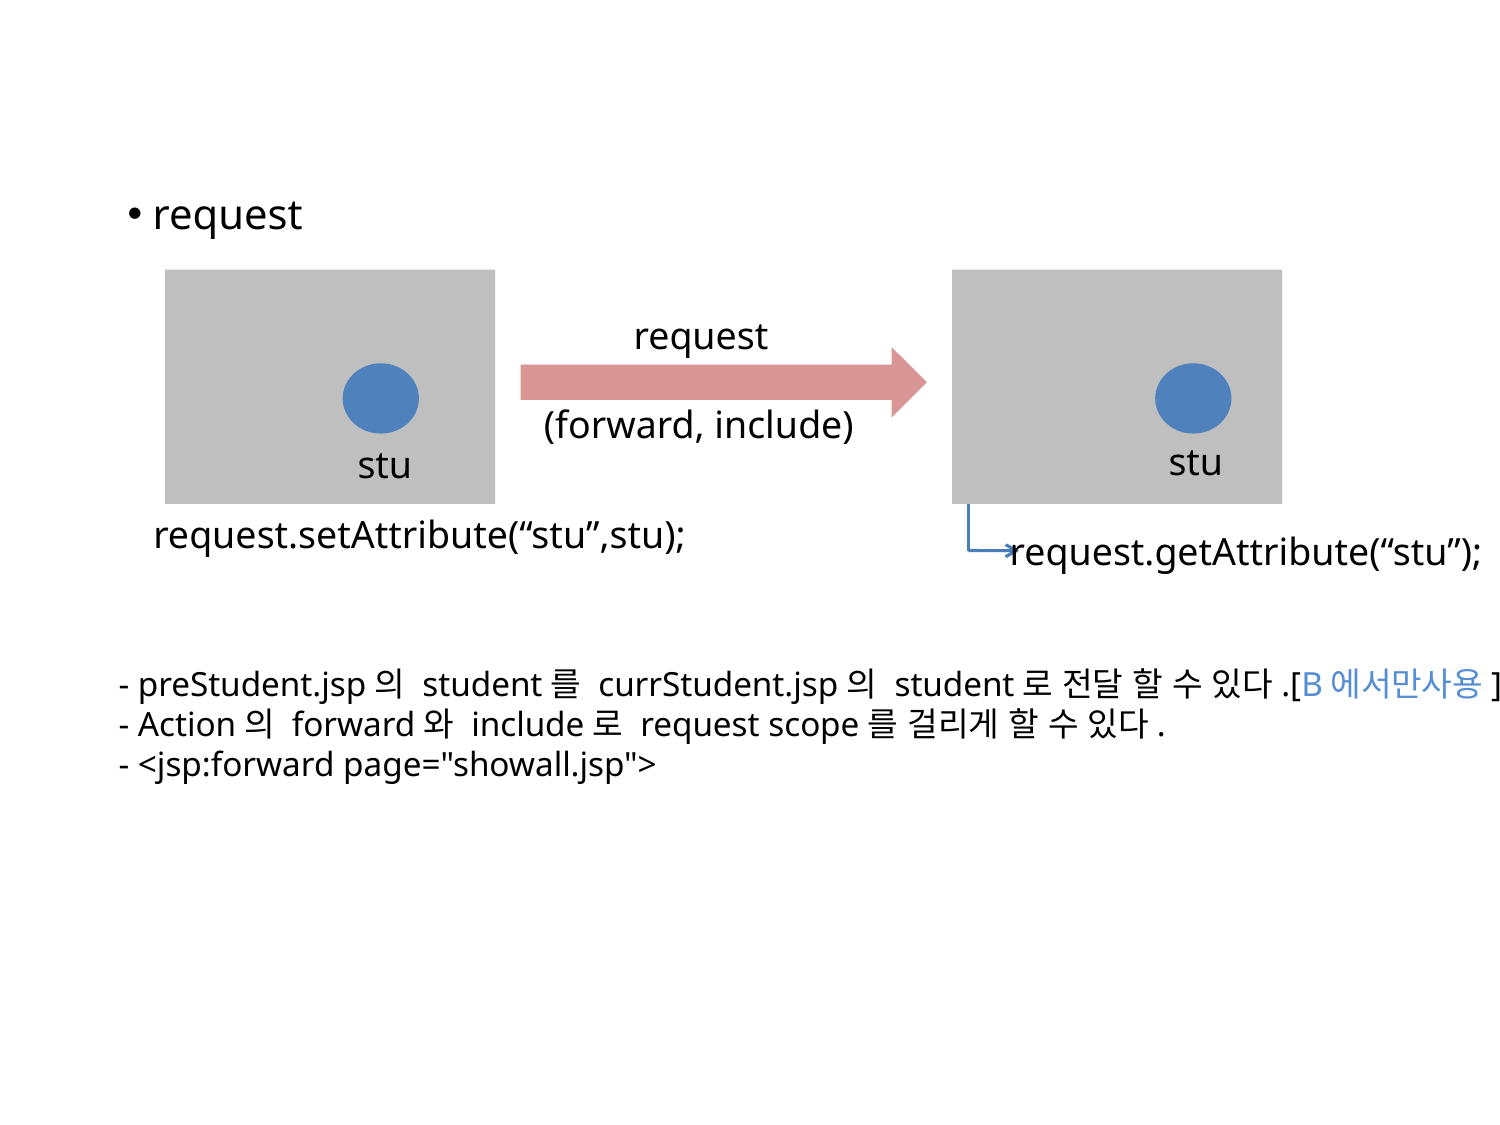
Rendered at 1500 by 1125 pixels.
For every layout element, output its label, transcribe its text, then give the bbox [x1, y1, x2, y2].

text_box [340, 361, 422, 433]
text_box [968, 503, 1020, 551]
text_box [163, 267, 497, 503]
text_box [518, 345, 929, 420]
text_box request [618, 304, 784, 362]
text_box request.setAttribute(“stu”,stu); [138, 503, 701, 564]
text_box stu [342, 433, 432, 494]
text_box stu [1153, 430, 1239, 491]
text_box - preStudent.jsp의 student를 currStudent.jsp의 student로 전달 할 수 있다.[B에서만사용] - Action의 forward와 include로 request scope를 걸리게 할 수 있다. - <jsp:forward page="showall.jsp"> [86, 656, 1500, 791]
text_box [950, 267, 1284, 506]
text_box request.getAttribute(“stu”); [994, 520, 1498, 581]
text_box (forward, include) [529, 393, 869, 454]
text_box request [112, 180, 318, 246]
text_box [1153, 361, 1234, 436]
